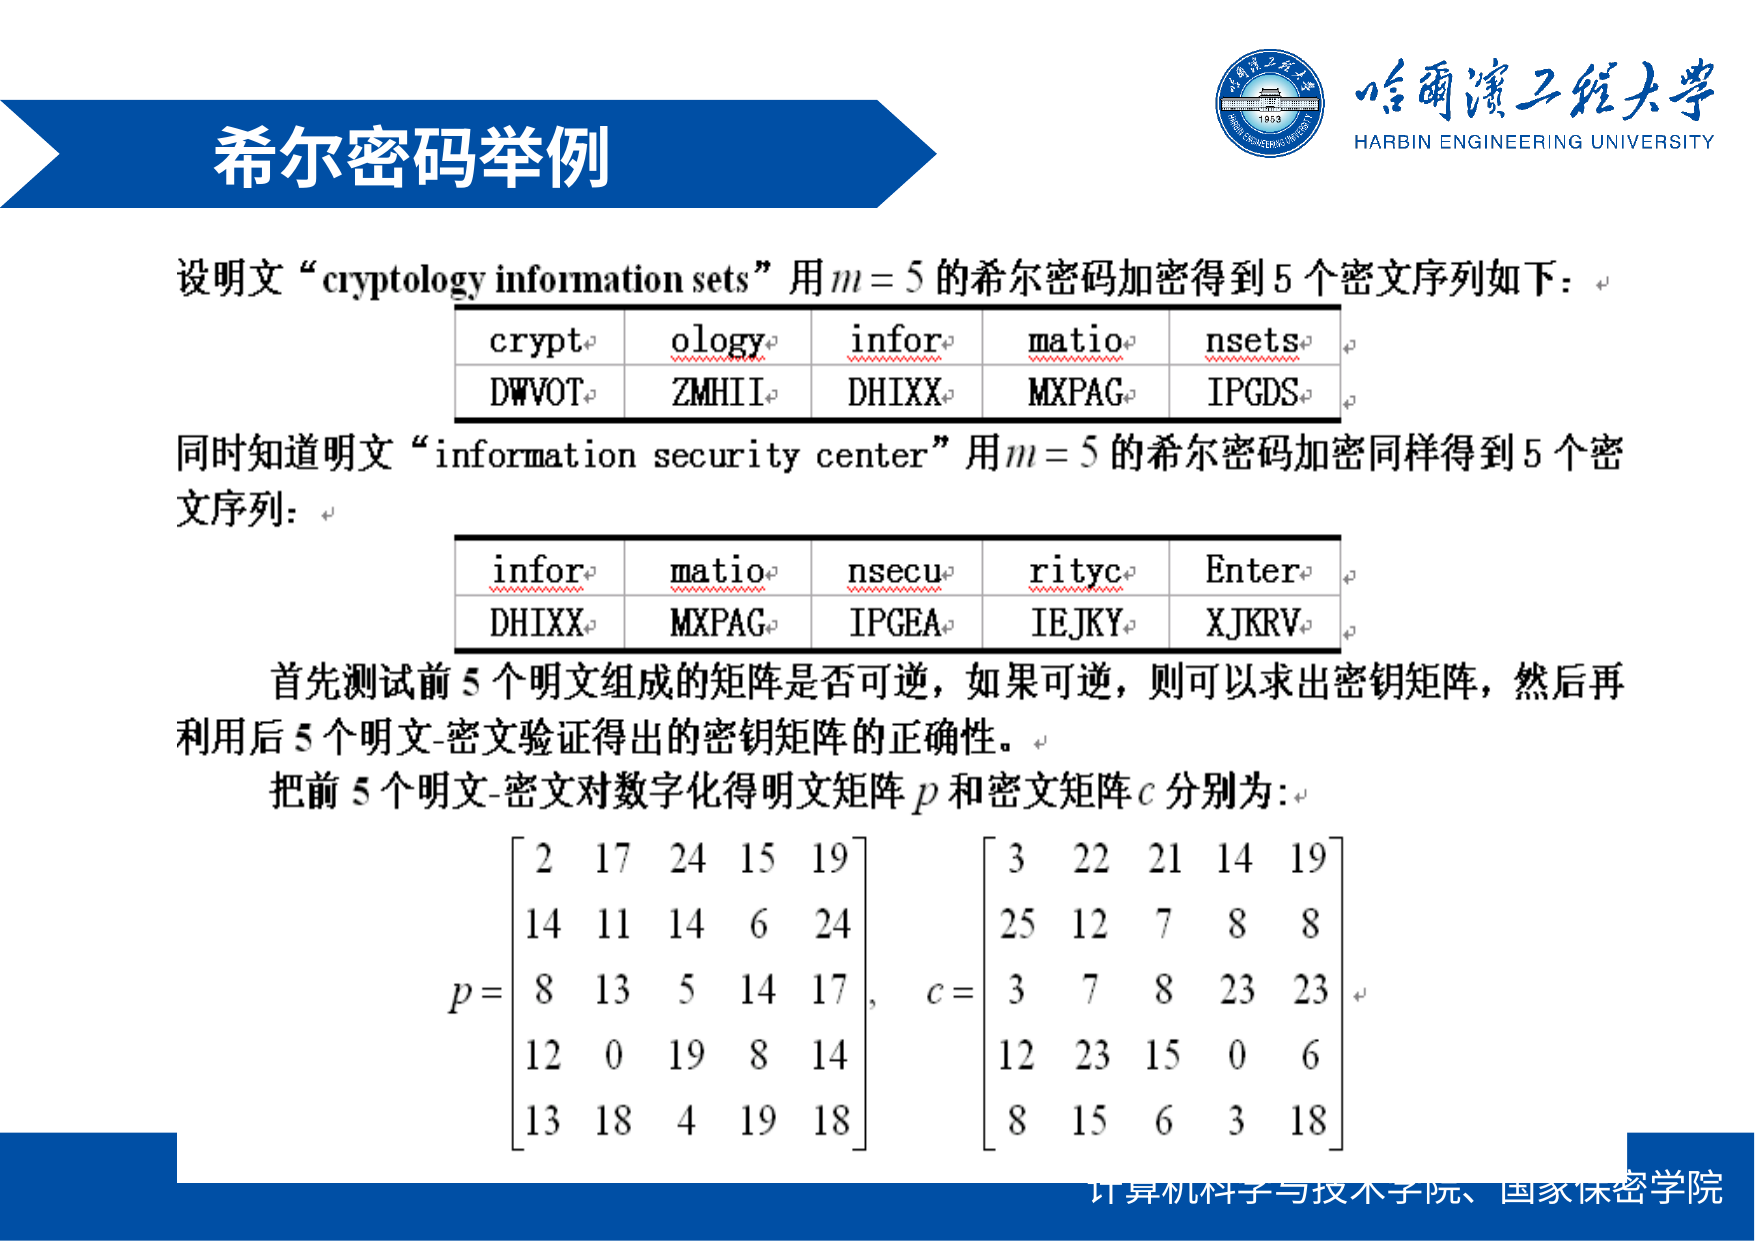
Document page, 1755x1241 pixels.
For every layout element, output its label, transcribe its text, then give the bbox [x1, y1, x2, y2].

picture [1190, 30, 1739, 176]
text_box [177, 254, 1628, 1183]
title 希尔密码举例 [210, 113, 616, 254]
